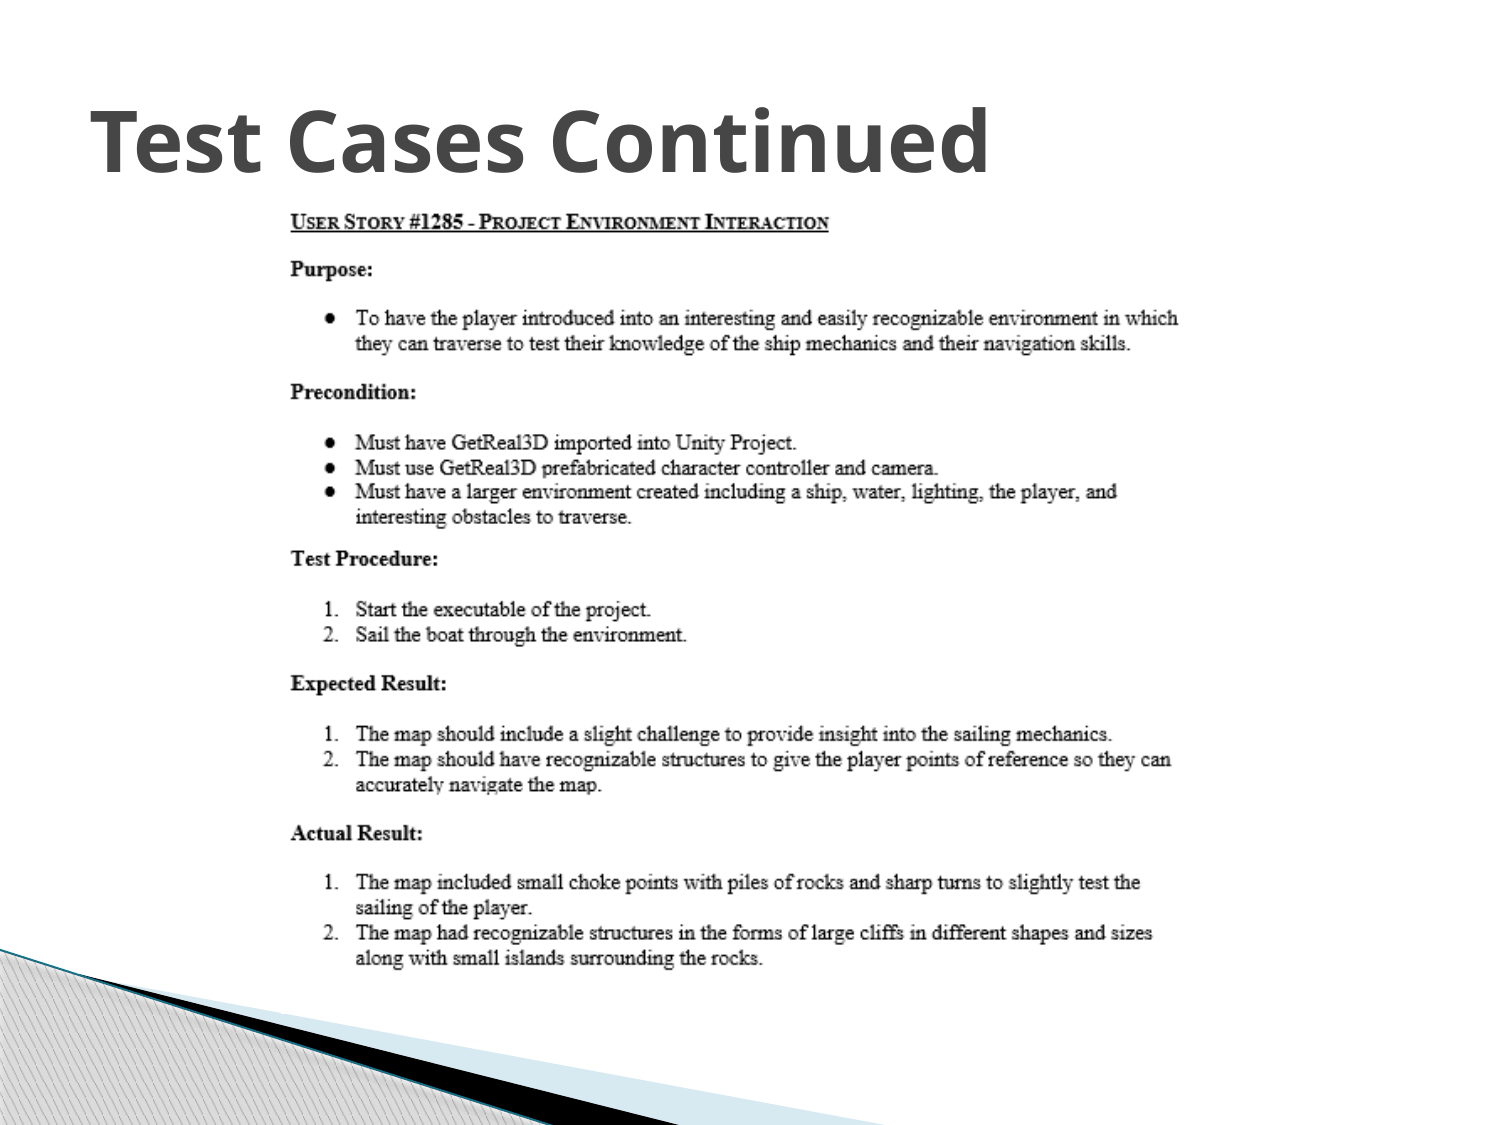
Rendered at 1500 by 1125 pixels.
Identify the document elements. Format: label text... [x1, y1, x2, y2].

title Test Cases Continued [75, 45, 1425, 233]
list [281, 199, 1219, 1014]
